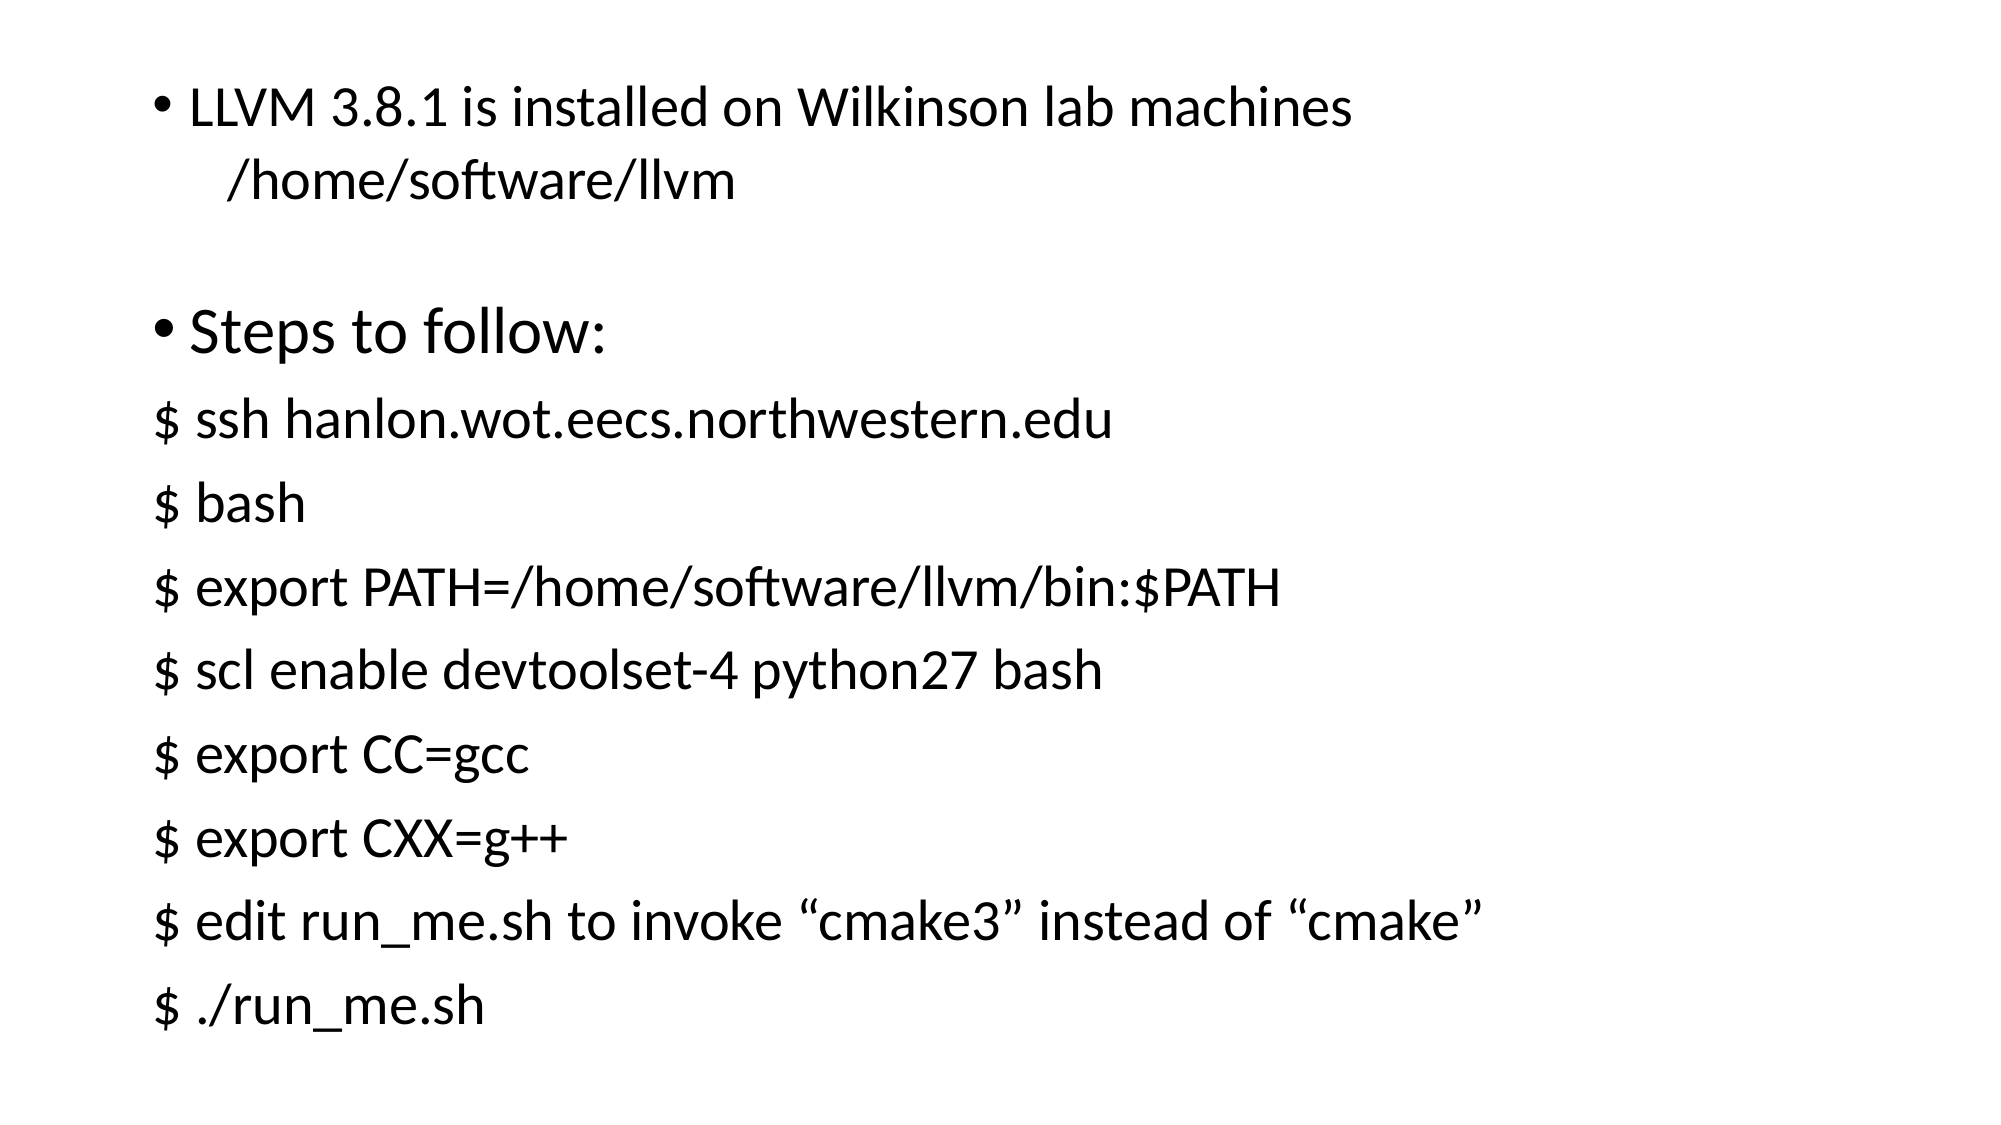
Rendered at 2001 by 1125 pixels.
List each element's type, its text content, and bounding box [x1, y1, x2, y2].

list LLVM 3.8.1 is installed on Wilkinson lab machines /home/software/llvm Steps to follow: $ ssh hanlon.wot.eecs.northwestern.edu $ bash $ export PATH=/home/software/llvm/bin:$PATH $ scl enable devtoolset-4 python27 bash $ export CC=gcc $ export CXX=g++ $ edit run_me.sh to invoke “cmake3” instead of “cmake” $ ./run_me.sh [137, 68, 1863, 1088]
